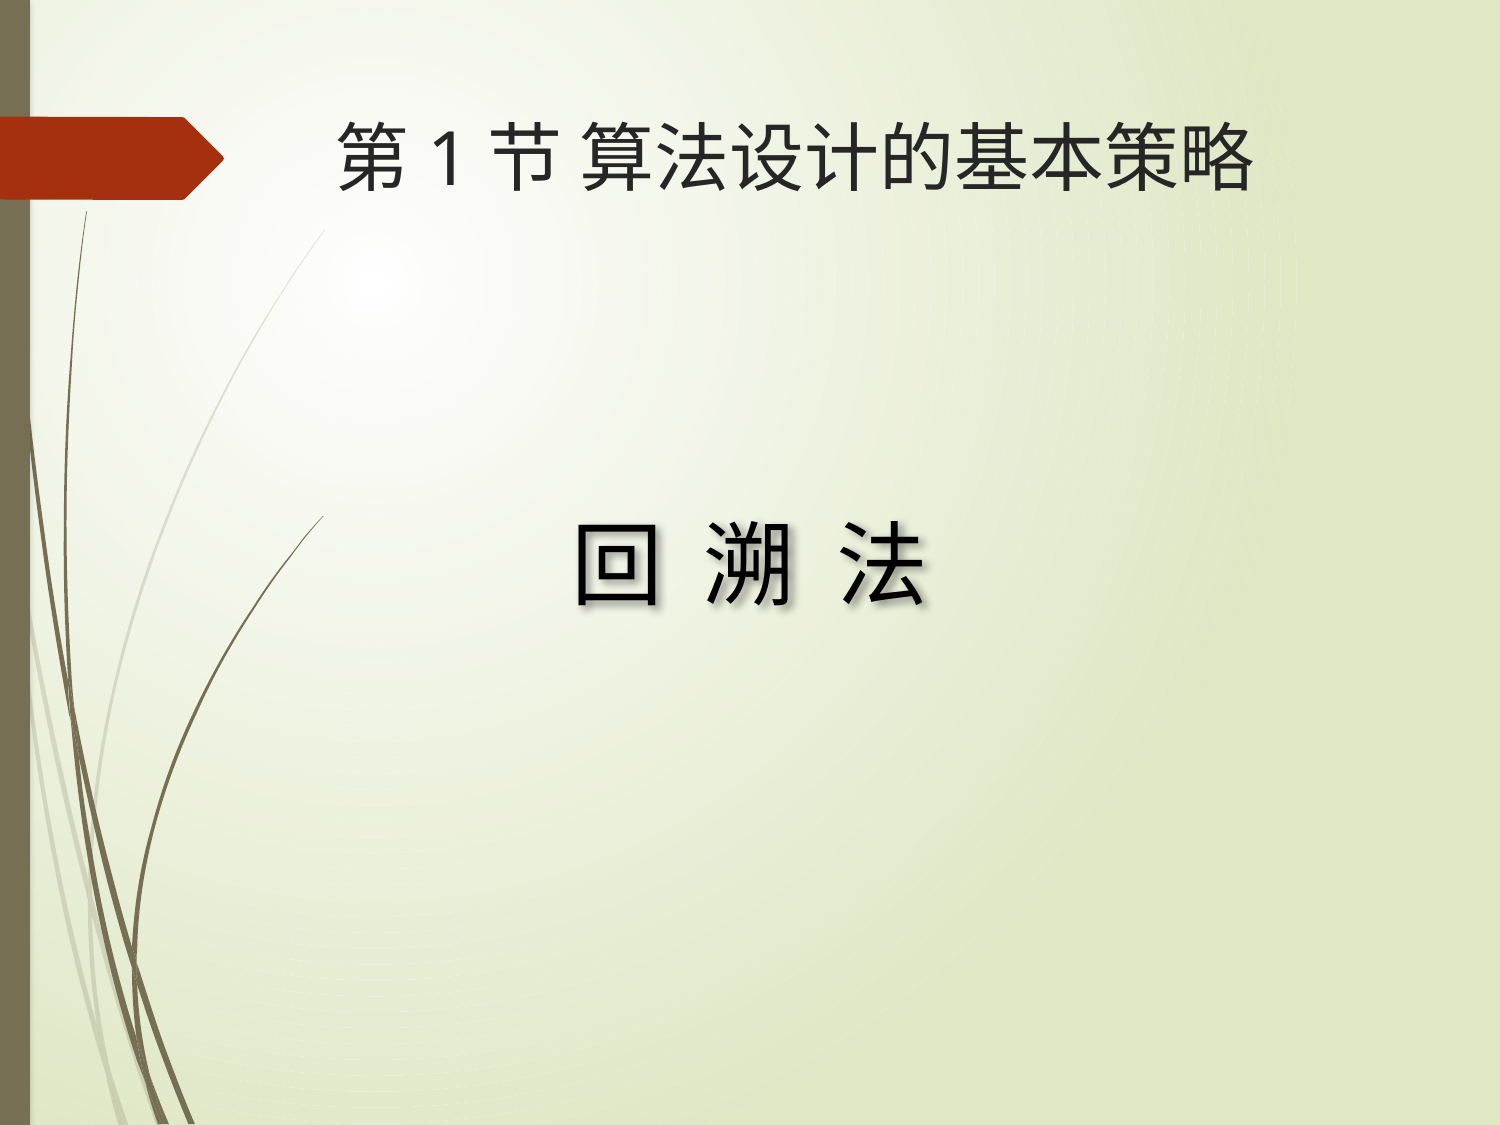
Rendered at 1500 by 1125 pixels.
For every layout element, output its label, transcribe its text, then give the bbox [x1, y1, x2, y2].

text_box 回 溯 法 [556, 499, 944, 624]
title 第1节 算法设计的基本策略 [319, 102, 1400, 313]
